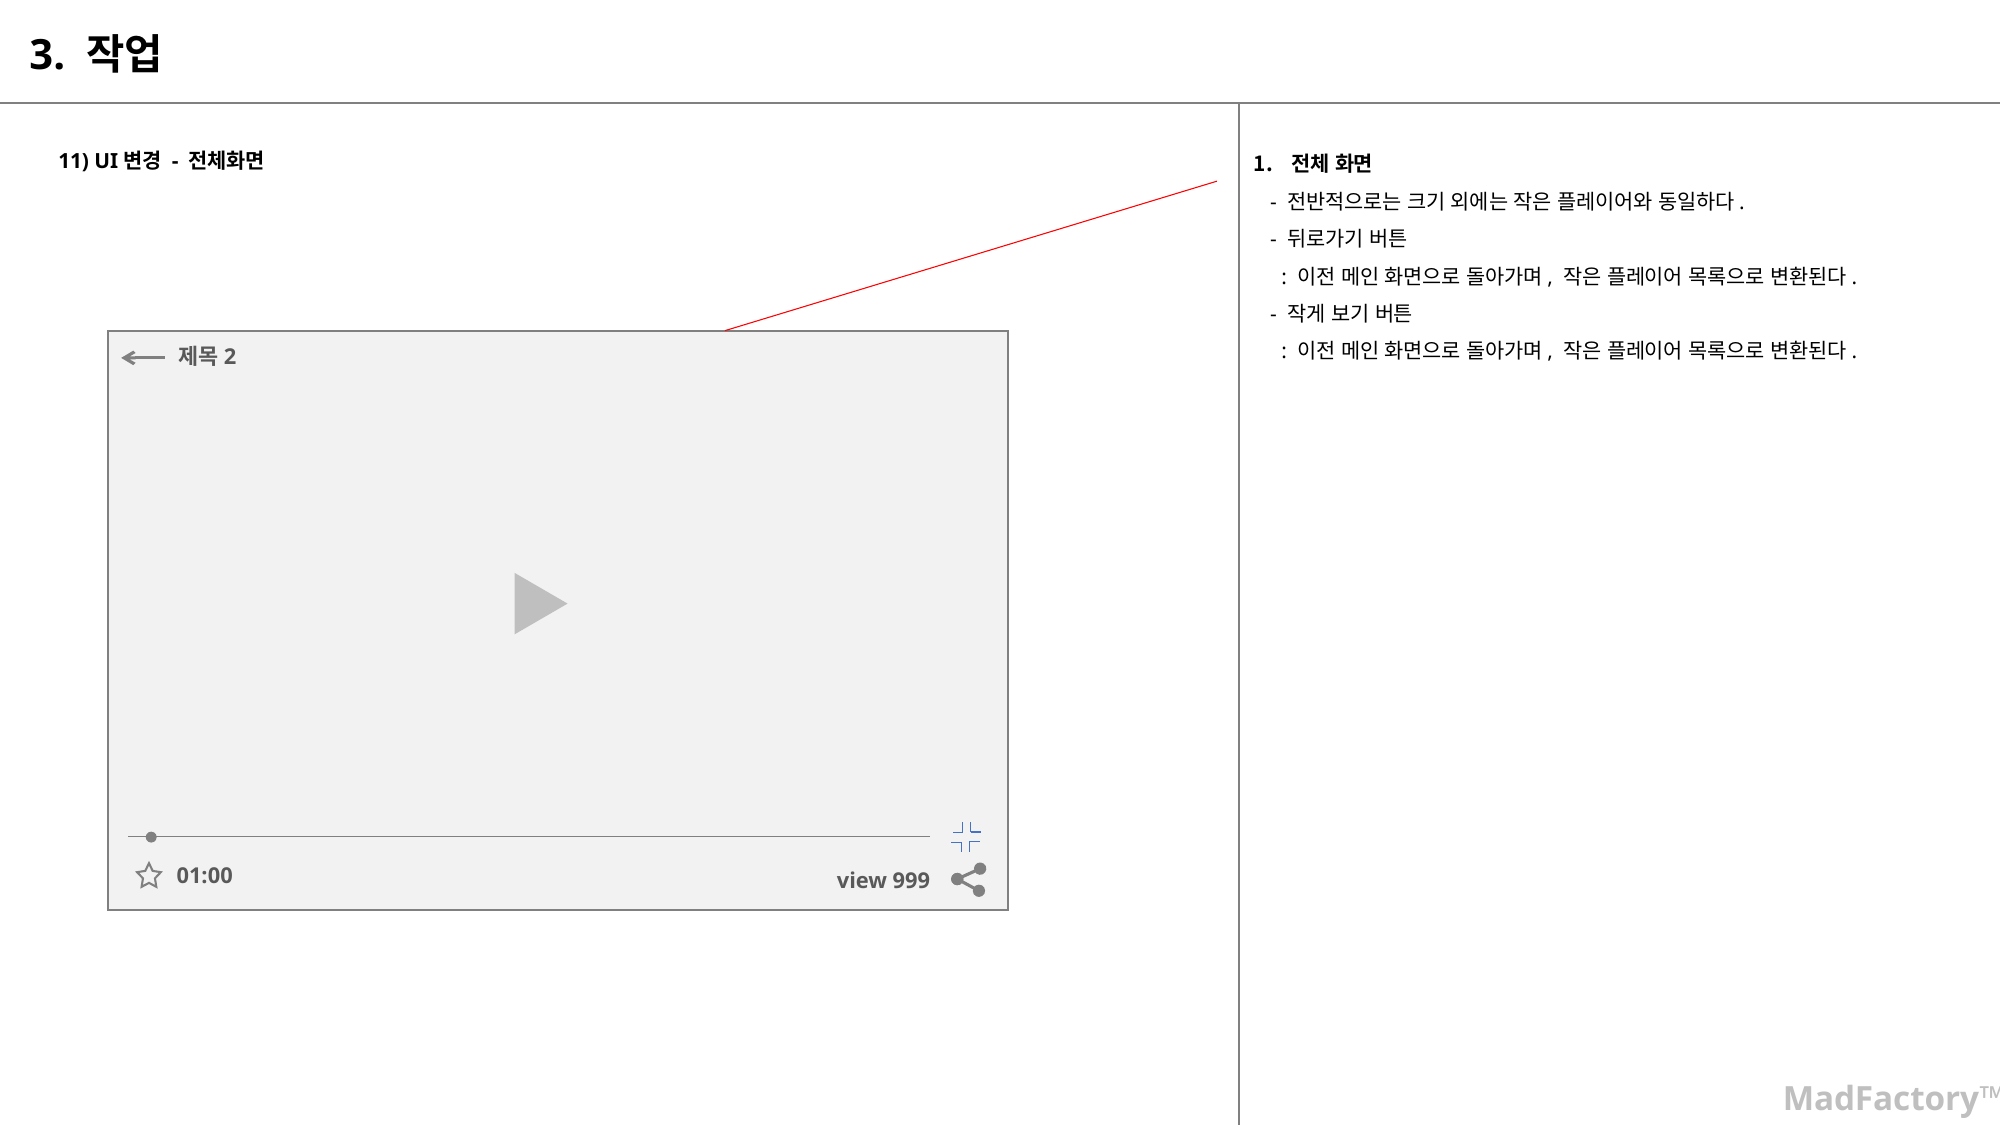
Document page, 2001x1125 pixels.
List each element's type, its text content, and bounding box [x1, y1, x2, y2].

text_box 제목2 [163, 335, 252, 377]
text_box 3. 작업 [14, 20, 178, 85]
text_box [144, 837, 158, 844]
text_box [724, 181, 1217, 331]
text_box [951, 822, 982, 853]
text_box [144, 830, 158, 836]
text_box [135, 860, 163, 889]
text_box 01:00 [161, 854, 248, 896]
text_box [107, 330, 1009, 911]
text_box view 999 [822, 858, 946, 900]
text_box [513, 571, 570, 637]
text_box 전체 화면 - 전반적으로는 크기 외에는 작은 플레이어와 동일하다. - 뒤로가기 버튼 : 이전 메인 화면으로 돌아가며, 작은 플레이어 목록으로 변환된다. - 작게 보기 버튼 : 이전 메인 화면으로 돌아가며, 작은 플레이어 목록으로 변환된다. [1240, 106, 2000, 408]
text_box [957, 868, 981, 891]
text_box 11) UI변경 - 전체화면 [43, 128, 1238, 181]
text_box MadFactory™ [1768, 1069, 2000, 1125]
